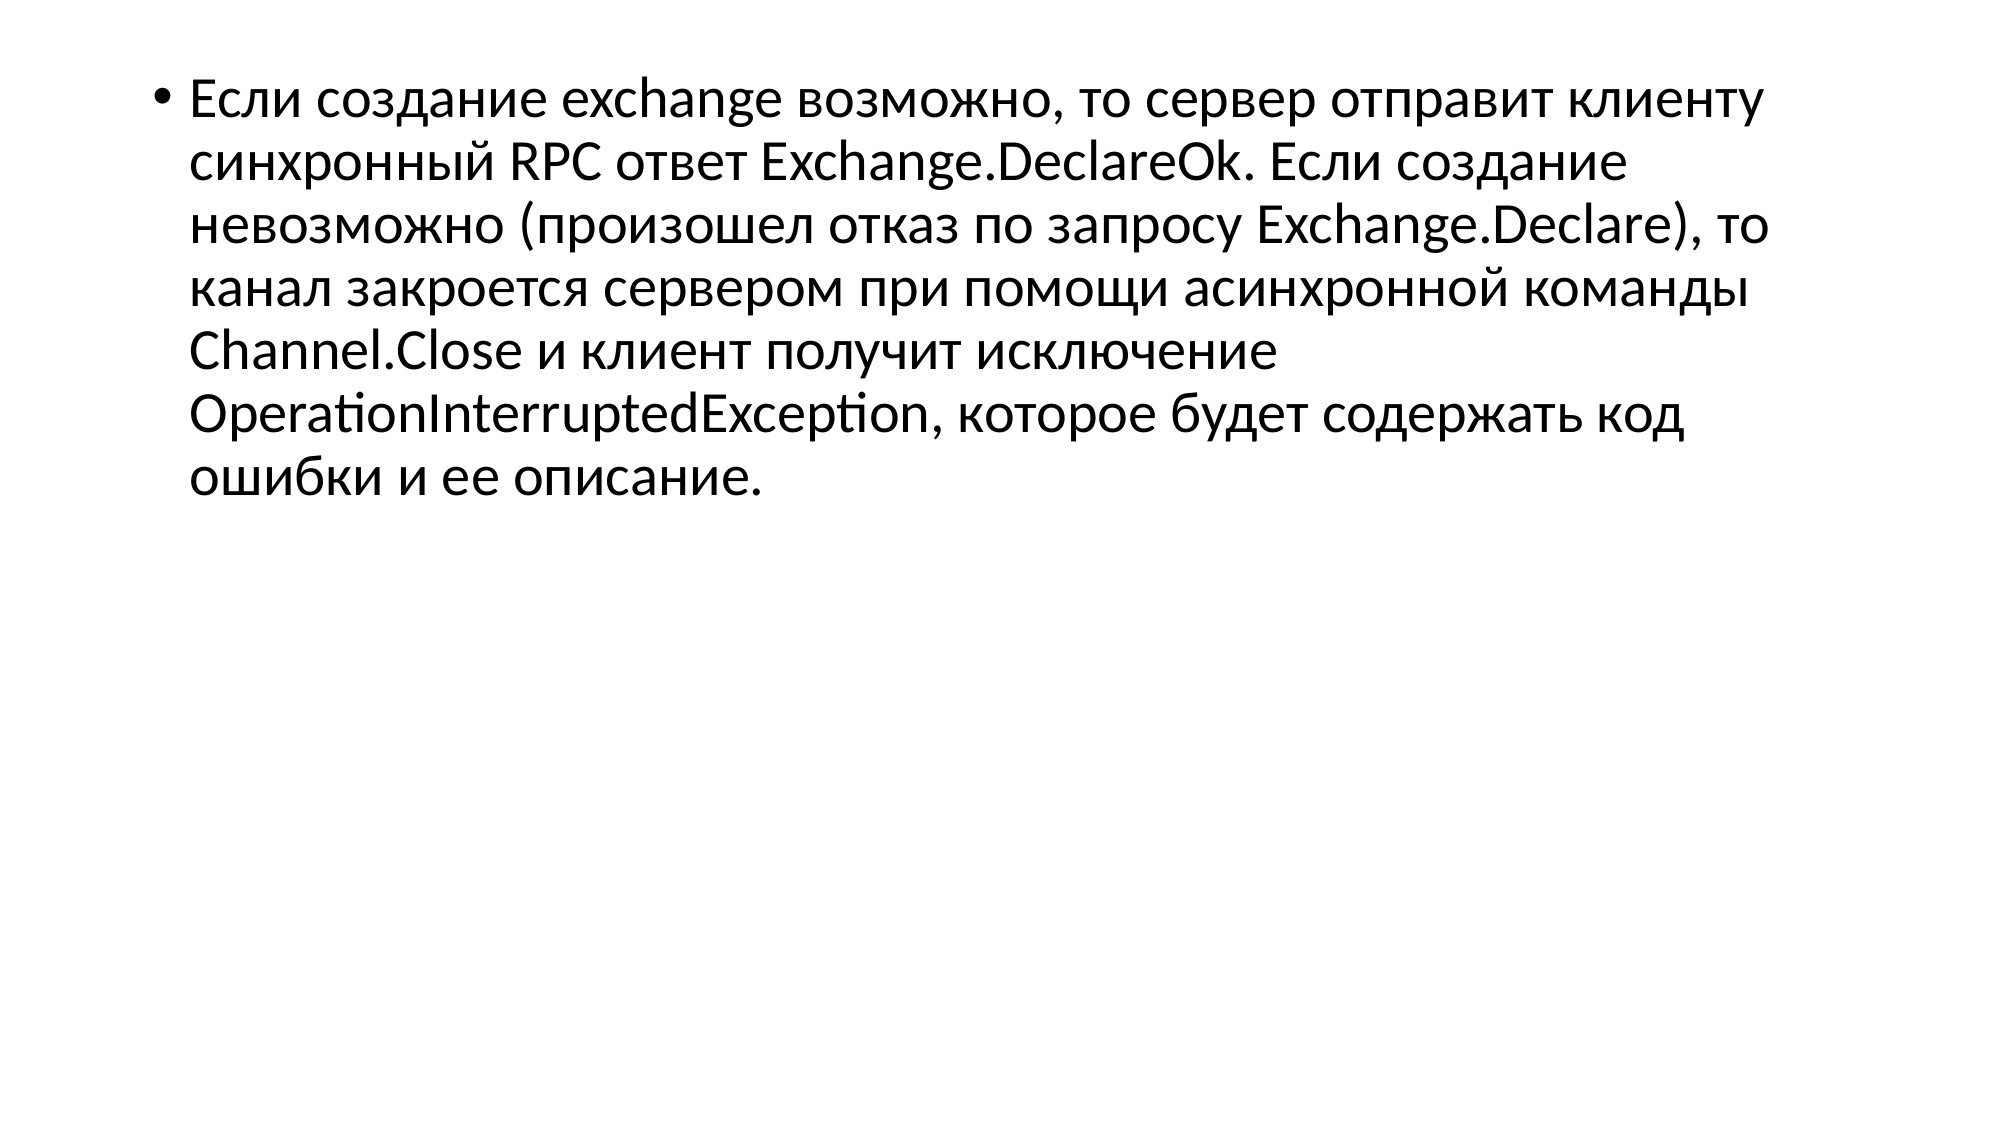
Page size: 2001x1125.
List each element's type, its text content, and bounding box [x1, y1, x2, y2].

list Если создание exchange возможно, то сервер отправит клиенту синхронный RPC ответ Exchange.DeclareOk. Если создание невозможно (произошел отказ по запросу Exchange.Declare), то канал закроется сервером при помощи асинхронной команды Channel.Close и клиент получит исключение OperationInterruptedException, которое будет содержать код ошибки и ее описание. [137, 59, 1863, 1014]
